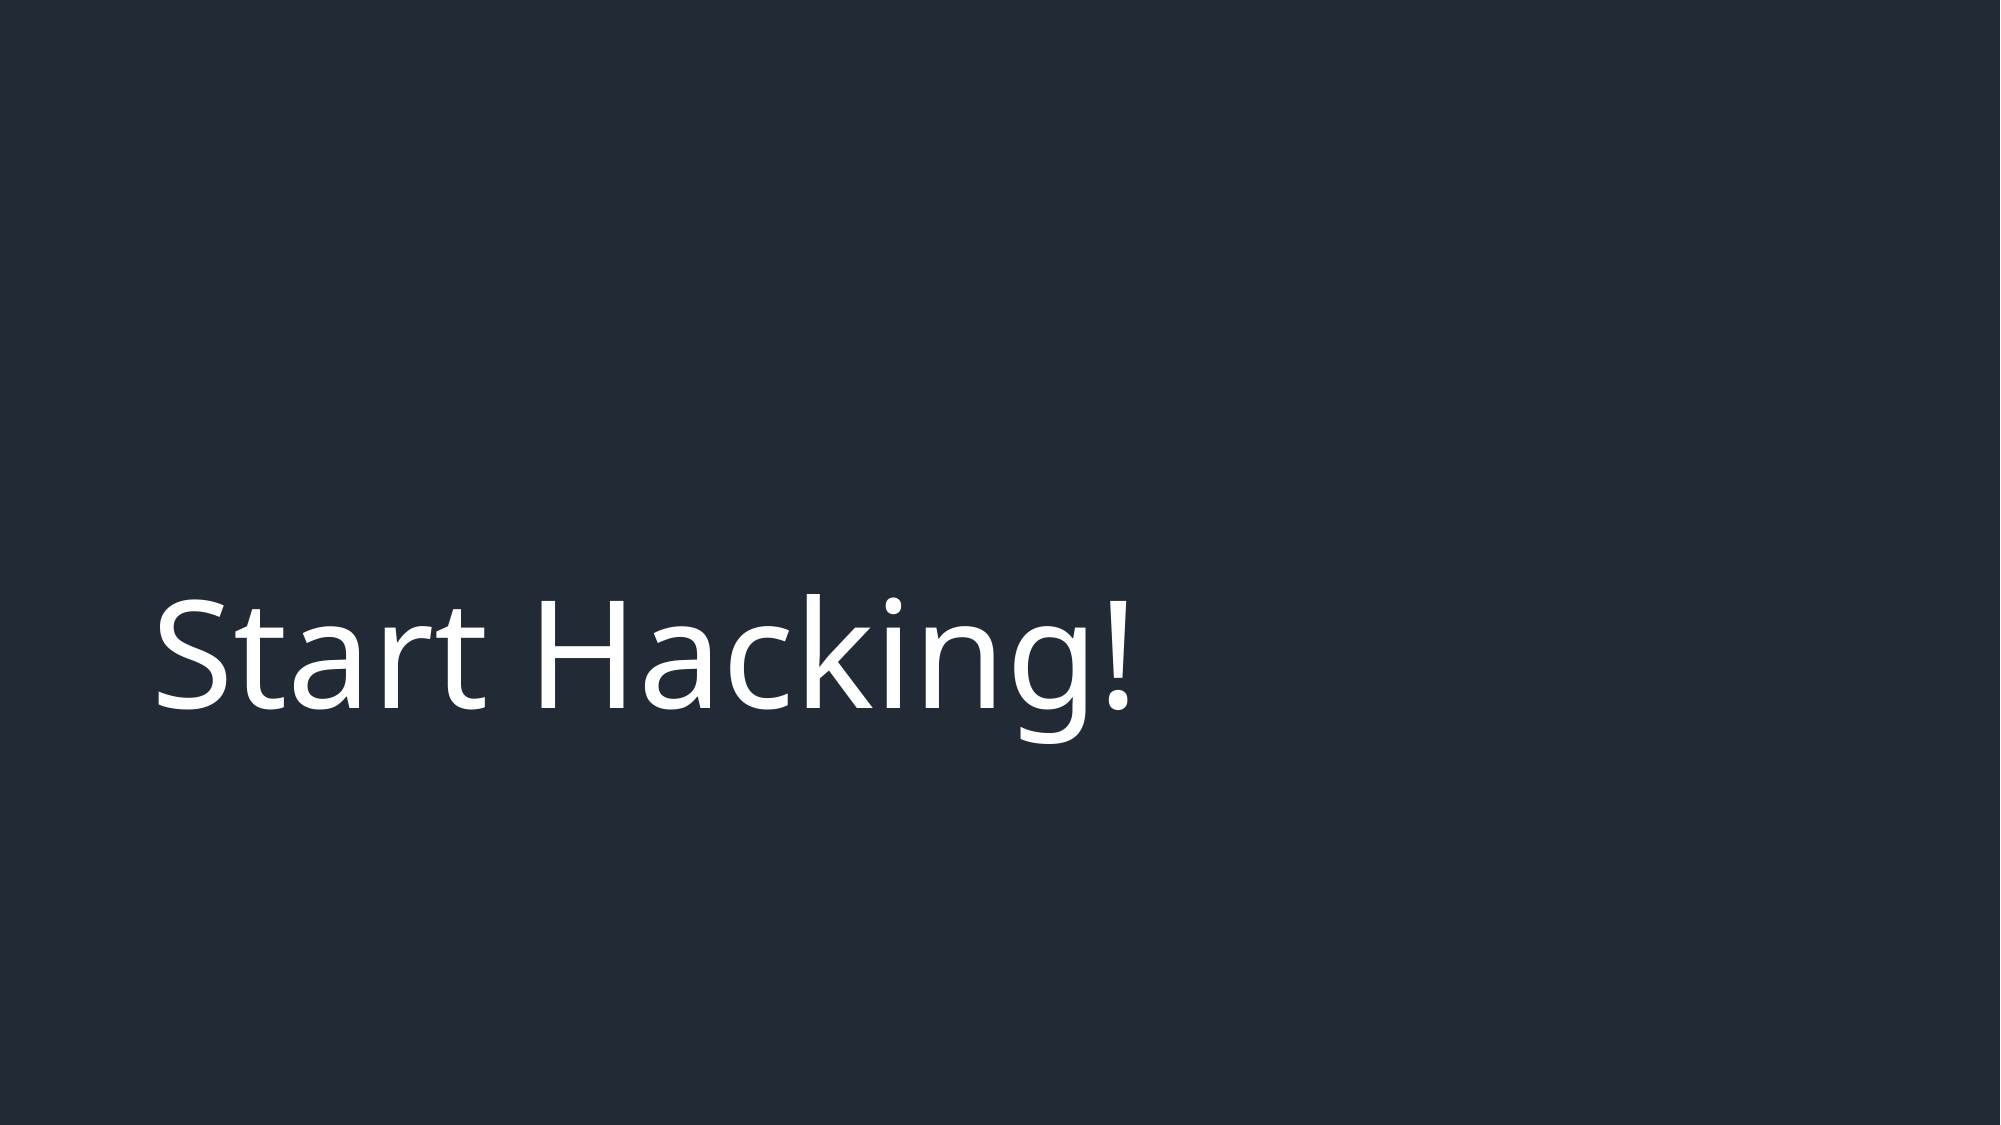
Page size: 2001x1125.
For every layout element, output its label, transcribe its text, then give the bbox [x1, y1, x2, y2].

title Start Hacking! [136, 280, 1862, 749]
